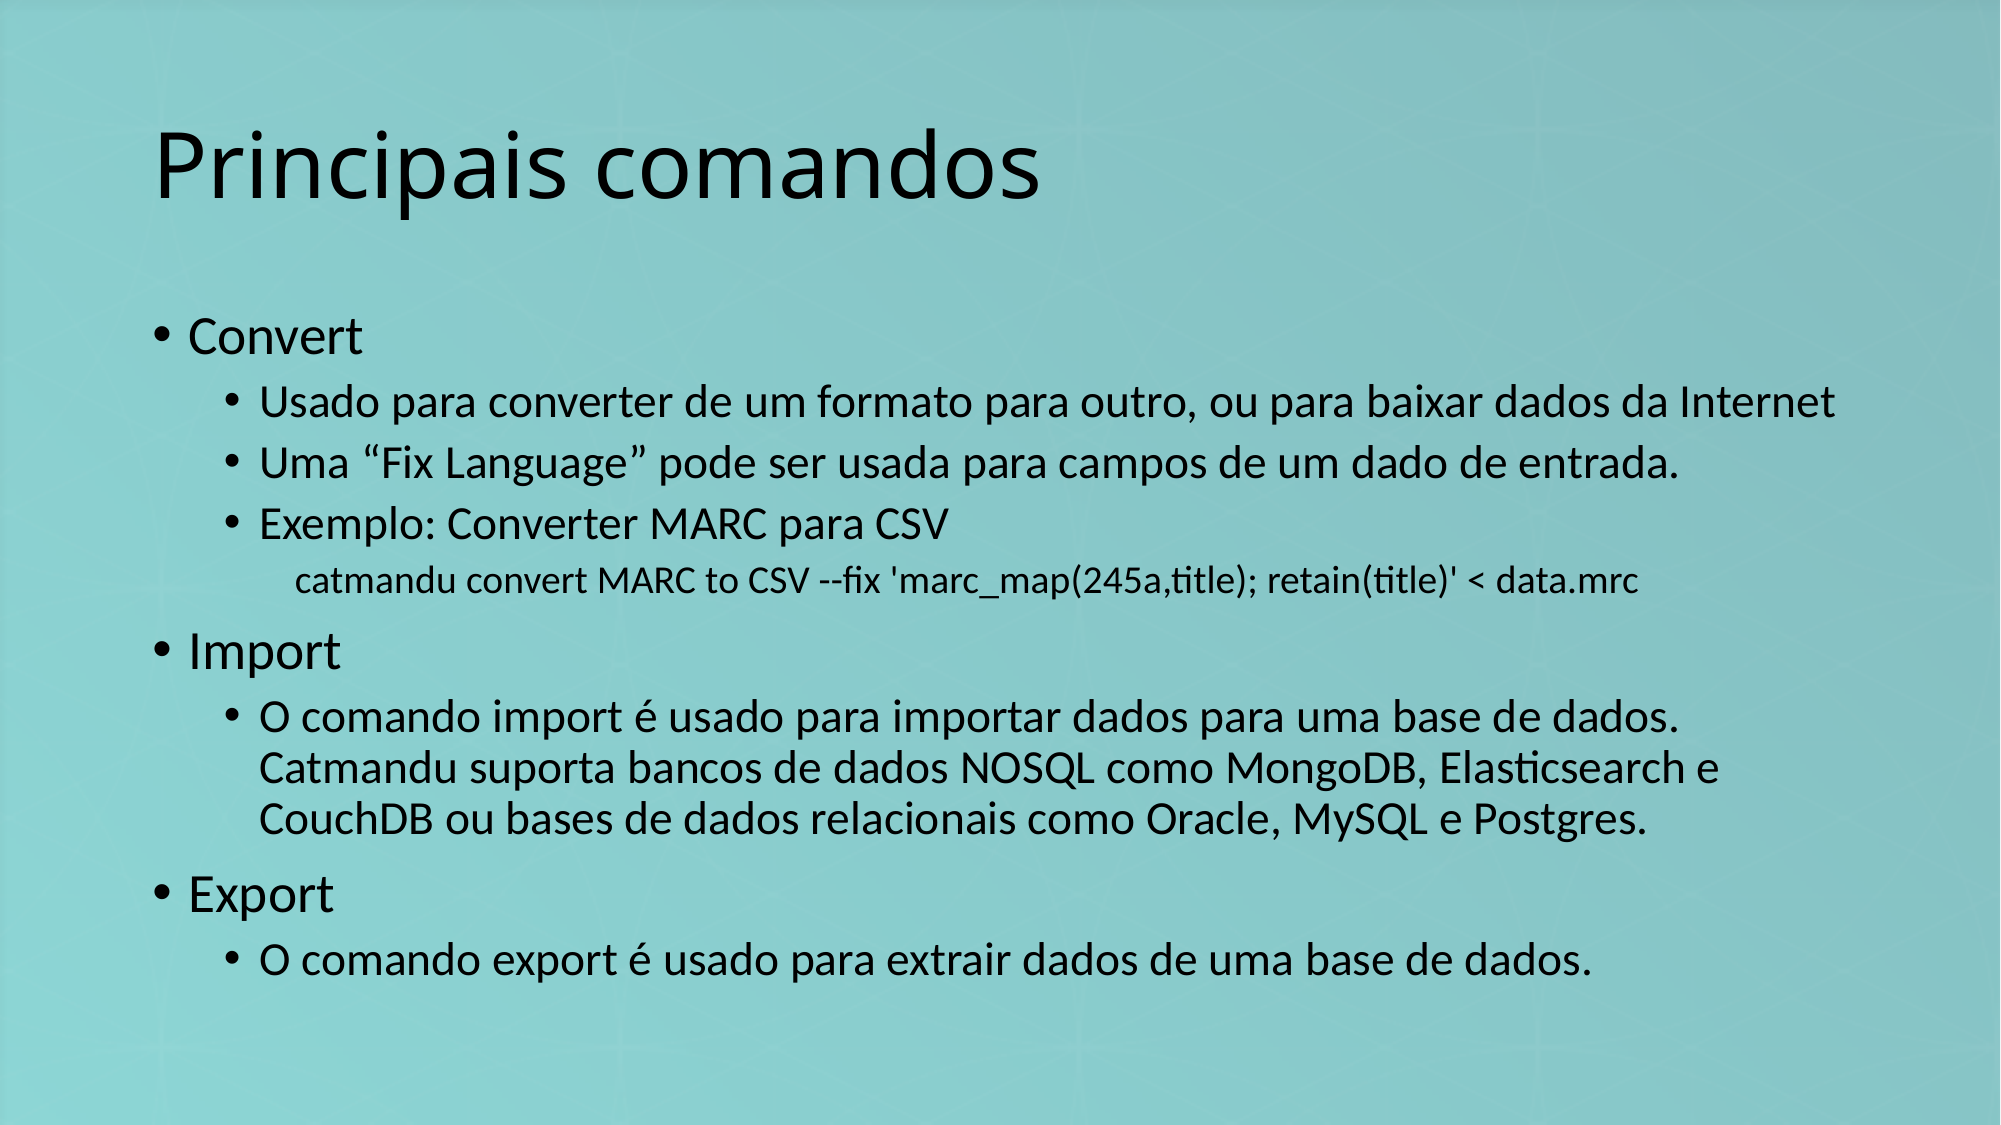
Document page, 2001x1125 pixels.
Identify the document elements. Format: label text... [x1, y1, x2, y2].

title Principais comandos [137, 59, 1863, 278]
list Convert Usado para converter de um formato para outro, ou para baixar dados da Internet Uma “Fix Language” pode ser usada para campos de um dado de entrada. Exemplo: Converter MARC para CSV catmandu convert MARC to CSV --fix 'marc_map(245a,title); retain(title)' < data.mrc Import O comando import é usado para importar dados para uma base de dados. Catmandu suporta bancos de dados NOSQL como MongoDB, Elasticsearch e CouchDB ou bases de dados relacionais como Oracle, MySQL e Postgres. Export O comando export é usado para extrair dados de uma base de dados. [137, 299, 1863, 1014]
picture [0, 0, 2001, 1125]
